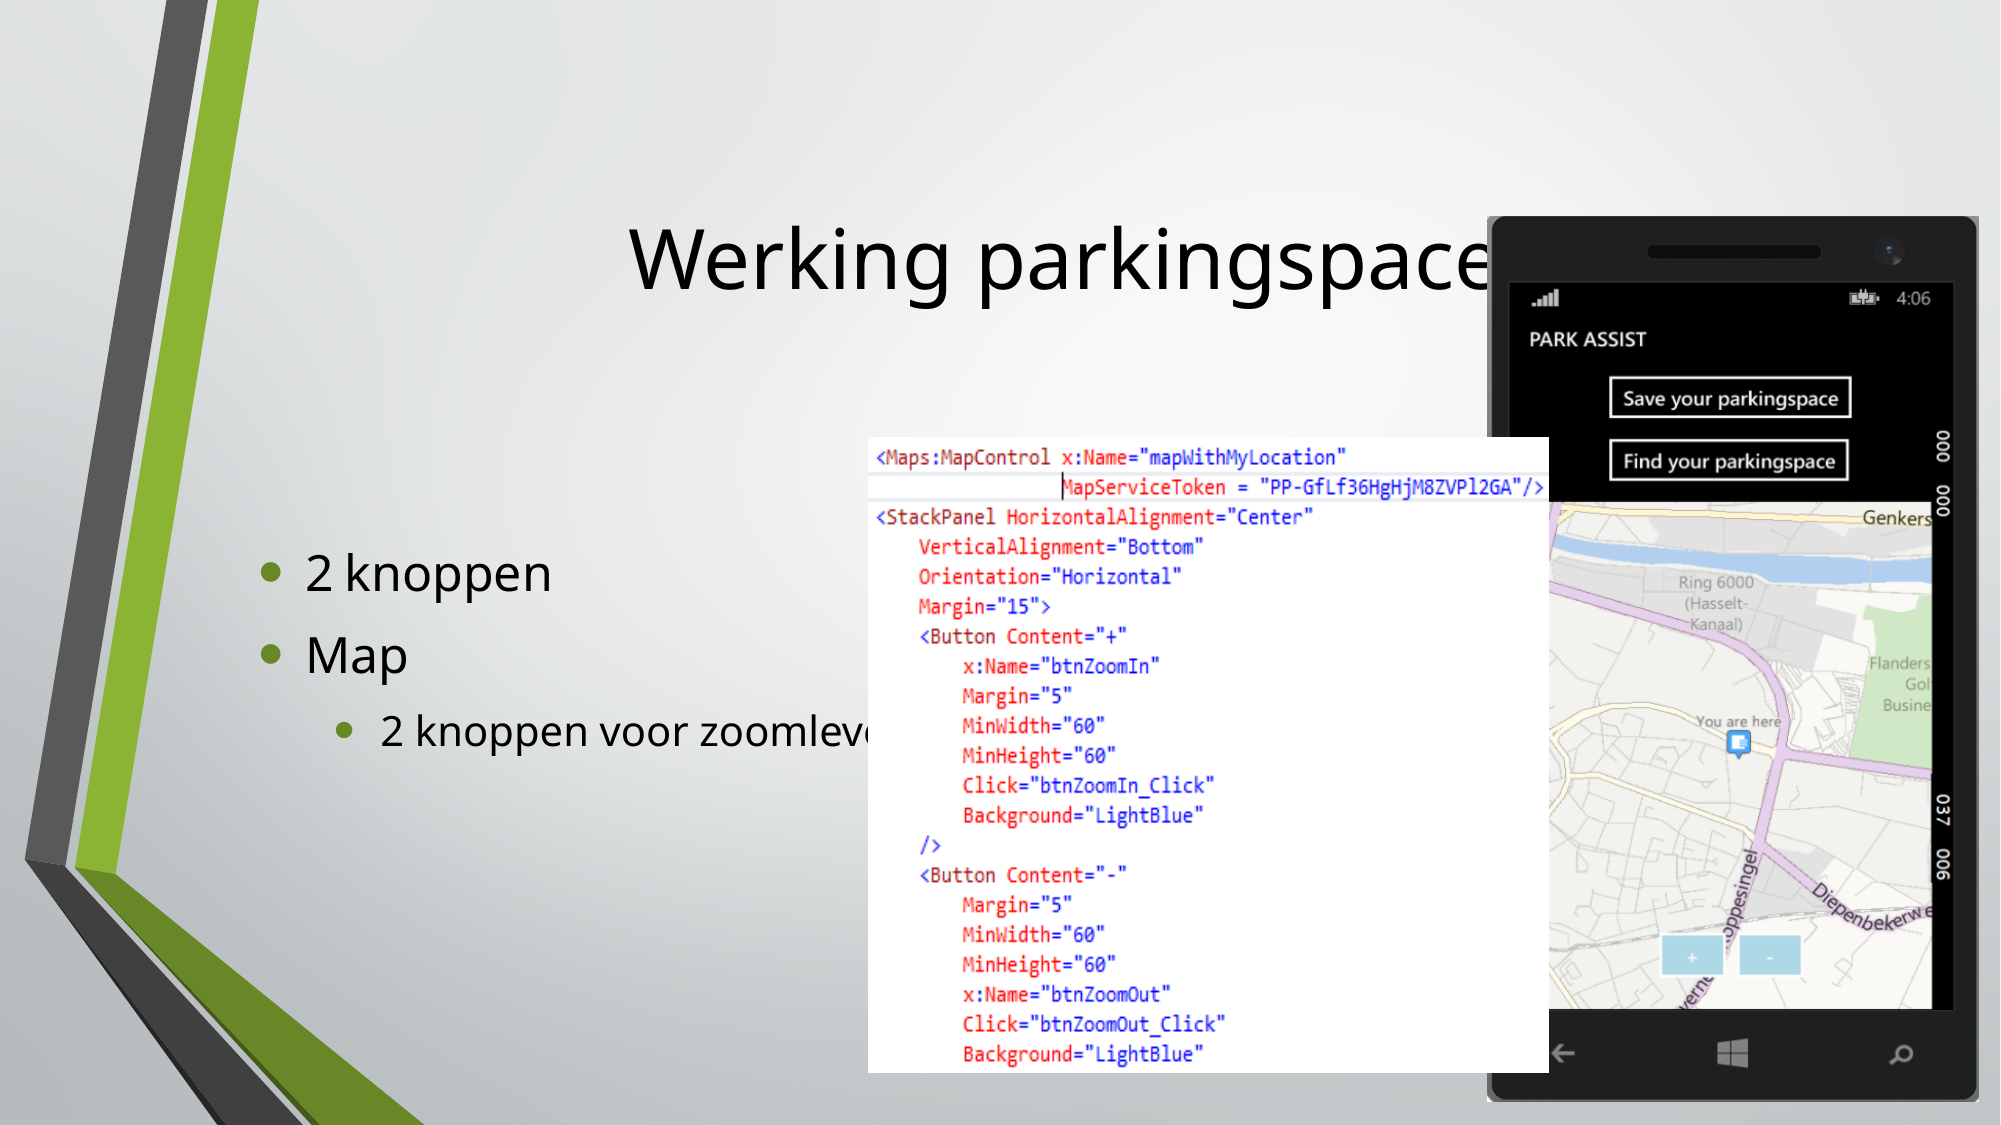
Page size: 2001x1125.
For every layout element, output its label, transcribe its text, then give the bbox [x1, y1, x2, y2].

title Werking parkingspace [243, 112, 1887, 400]
picture [868, 215, 1979, 1102]
list 2 knoppen Map 2 knoppen voor zoomlevel [243, 437, 868, 950]
